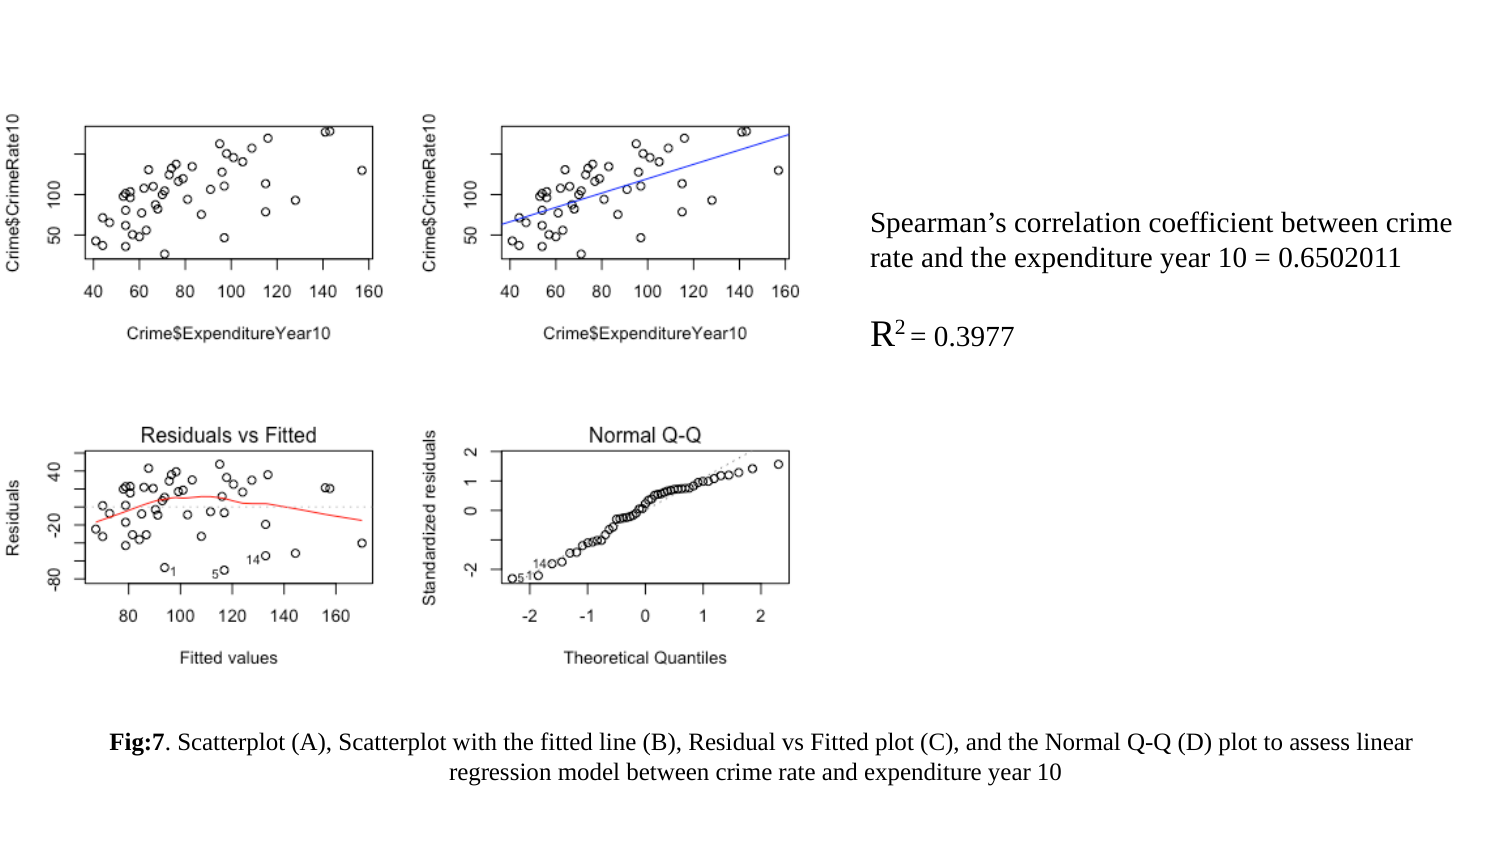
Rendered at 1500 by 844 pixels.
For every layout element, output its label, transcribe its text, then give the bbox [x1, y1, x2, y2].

picture [0, 41, 834, 690]
text_box Spearman’s correlation coefficient between crime rate and the expenditure year 10 = 0.6502011 R2 = 0.3977 [855, 188, 1500, 831]
list Fig:7. Scatterplot (A), Scatterplot with the fitted line (B), Residual vs Fitted plot (C), and the Normal Q-Q (D) plot to assess linear regression model between crime rate and expenditure year 10 [62, 710, 855, 805]
